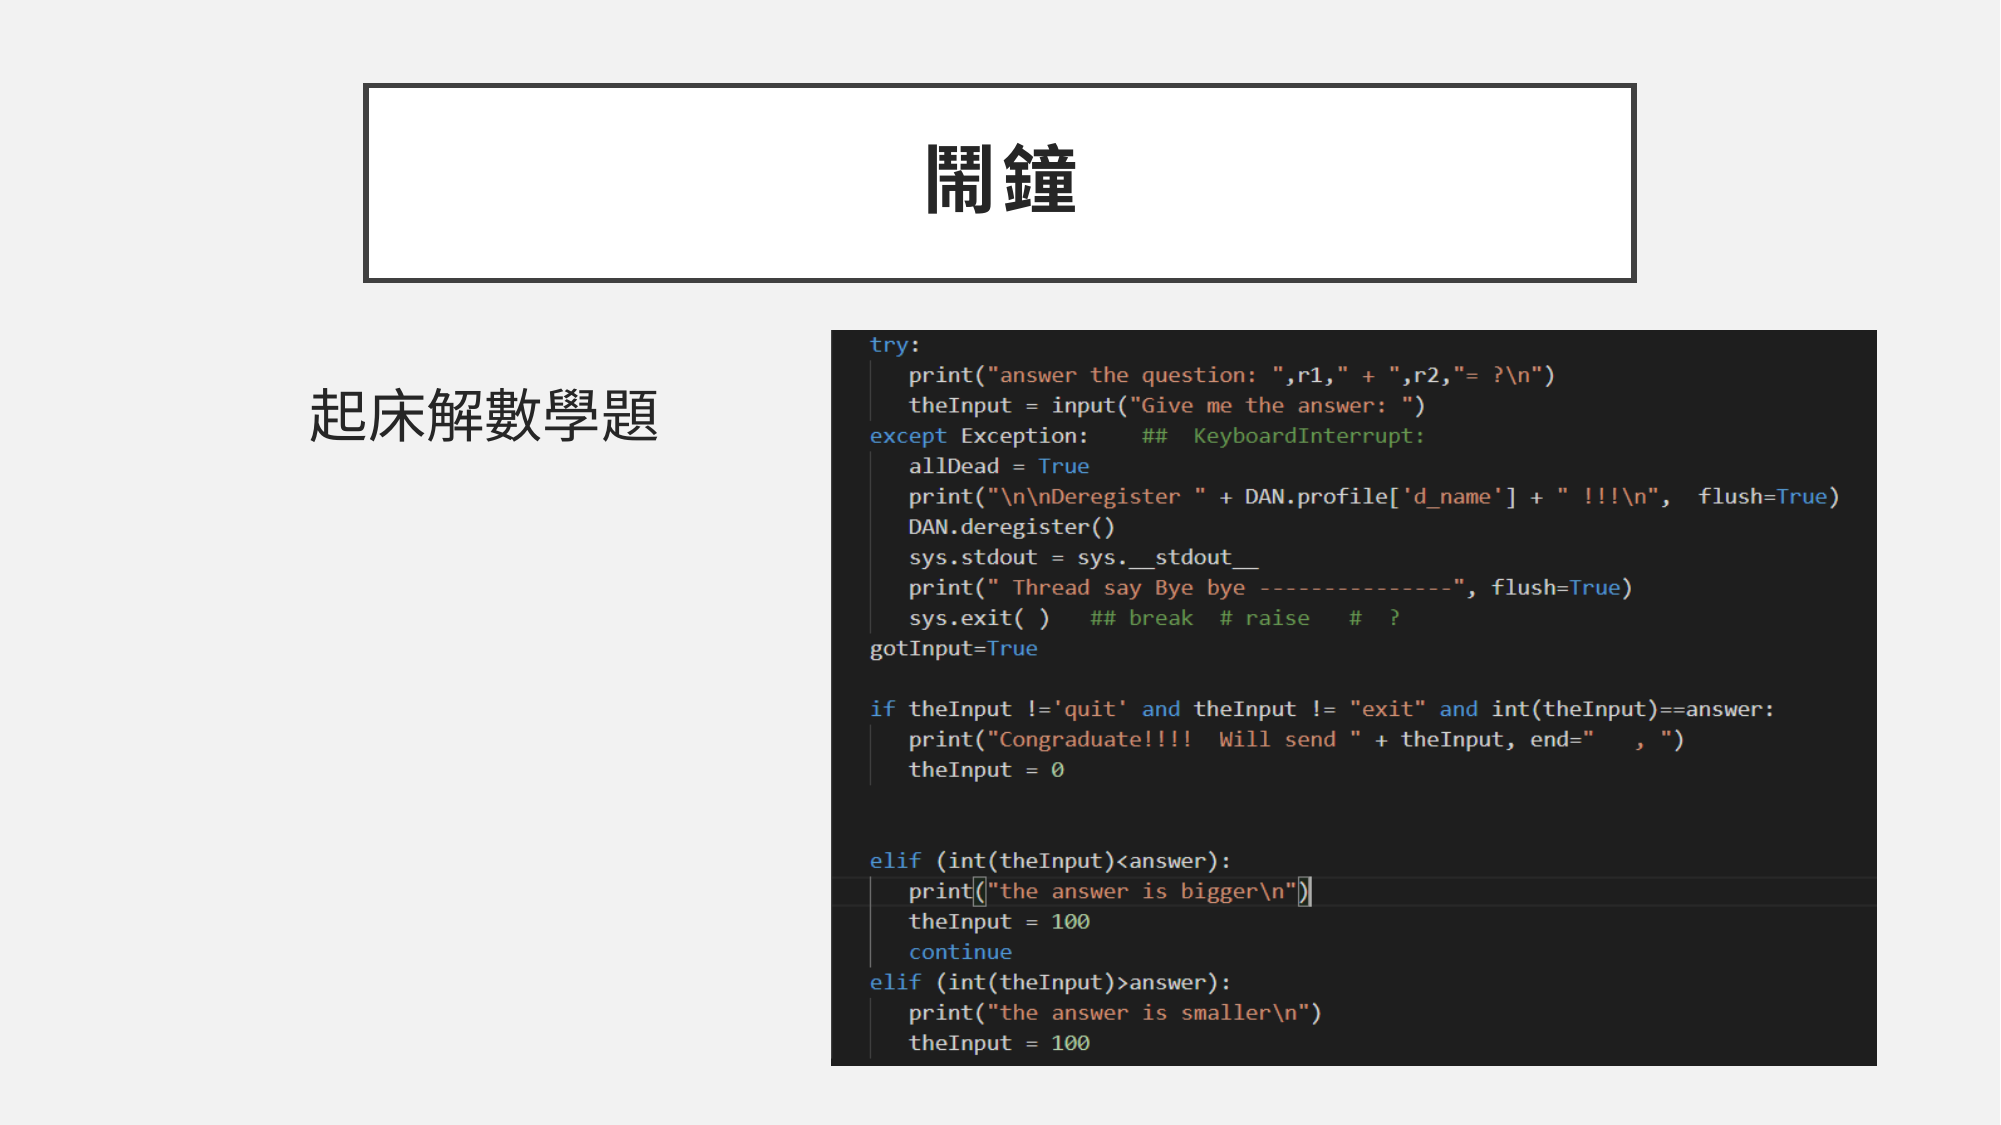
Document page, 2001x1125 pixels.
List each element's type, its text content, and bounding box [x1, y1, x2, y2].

title 鬧鐘 [363, 83, 1637, 283]
list 起床解數學題 [294, 280, 1563, 790]
picture [831, 330, 1877, 1066]
